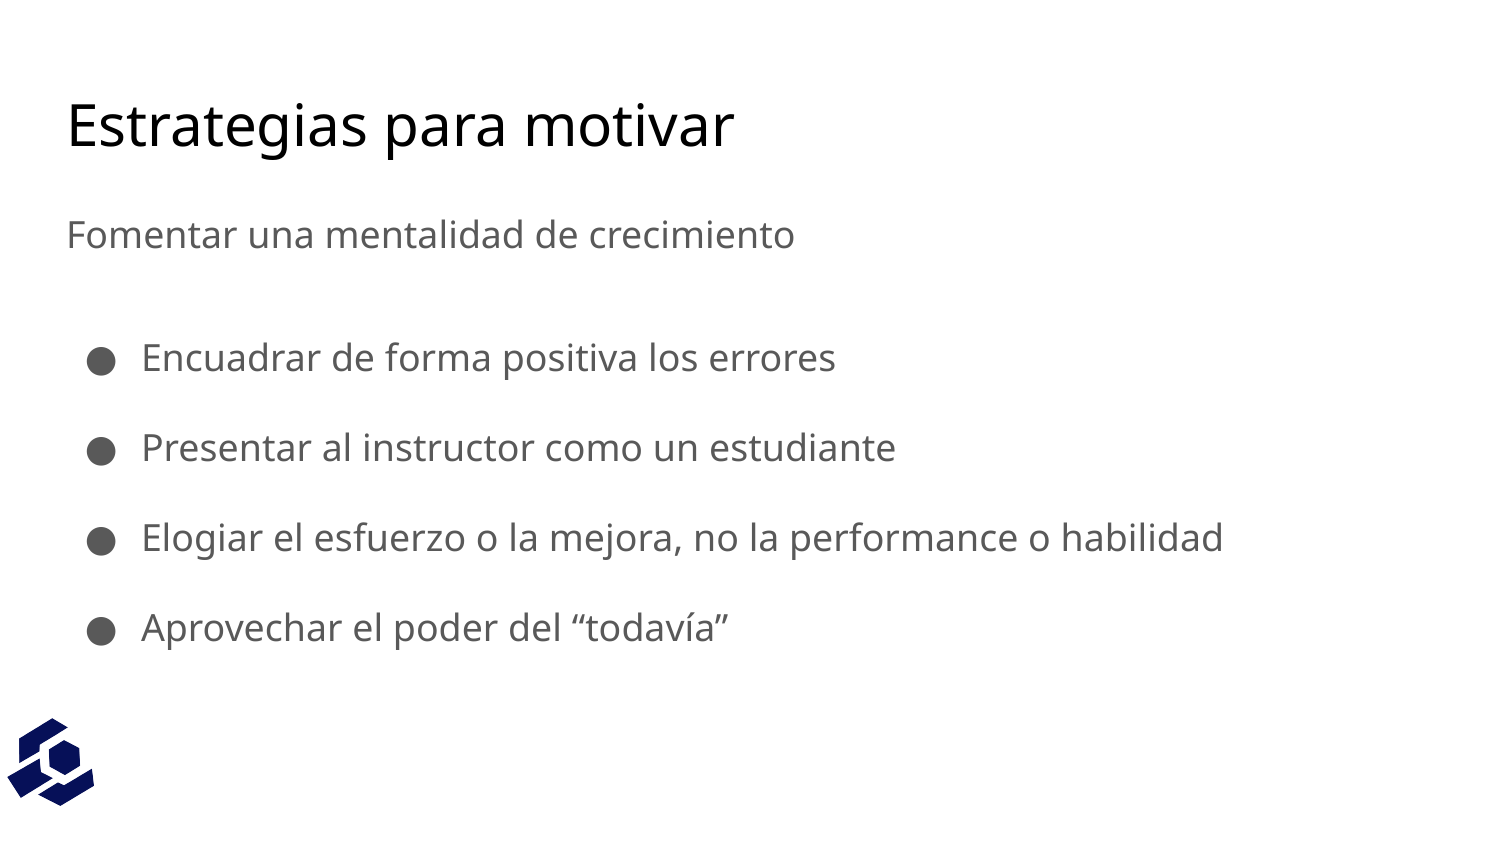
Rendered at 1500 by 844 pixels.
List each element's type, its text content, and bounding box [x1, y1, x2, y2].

picture [7, 718, 94, 806]
title Estrategias para motivar [51, 72, 1449, 167]
list Fomentar una mentalidad de crecimiento Encuadrar de forma positiva los errores Presentar al instructor como un estudiante Elogiar el esfuerzo o la mejora, no la performance o habilidad Aprovechar el poder del “todavía” [51, 189, 1449, 750]
